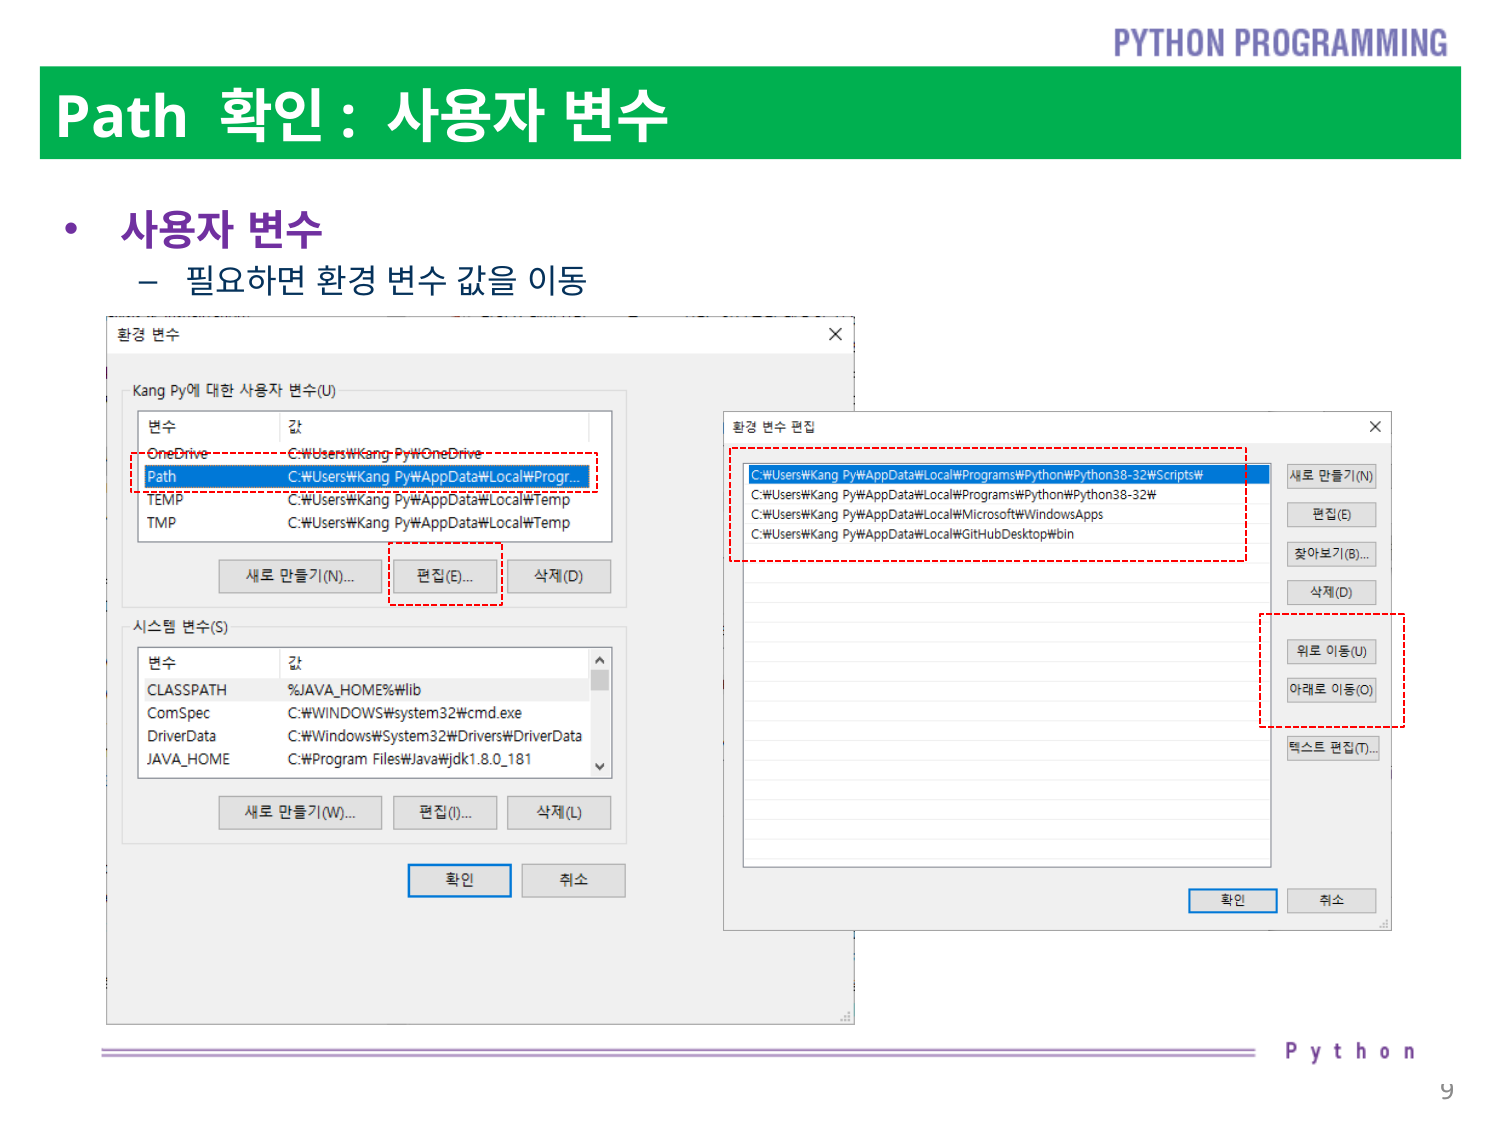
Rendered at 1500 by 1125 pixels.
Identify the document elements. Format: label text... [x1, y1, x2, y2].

list 사용자 변수 필요하면 환경 변수 값을 이동 [48, 195, 1461, 1041]
slide_number 9 [1119, 1071, 1470, 1112]
picture [106, 316, 1392, 1025]
text_box [1397, 612, 1406, 729]
picture [18, 1020, 1483, 1084]
picture [1106, 13, 1462, 66]
title Path 확인: 사용자 변수 [39, 76, 1444, 152]
